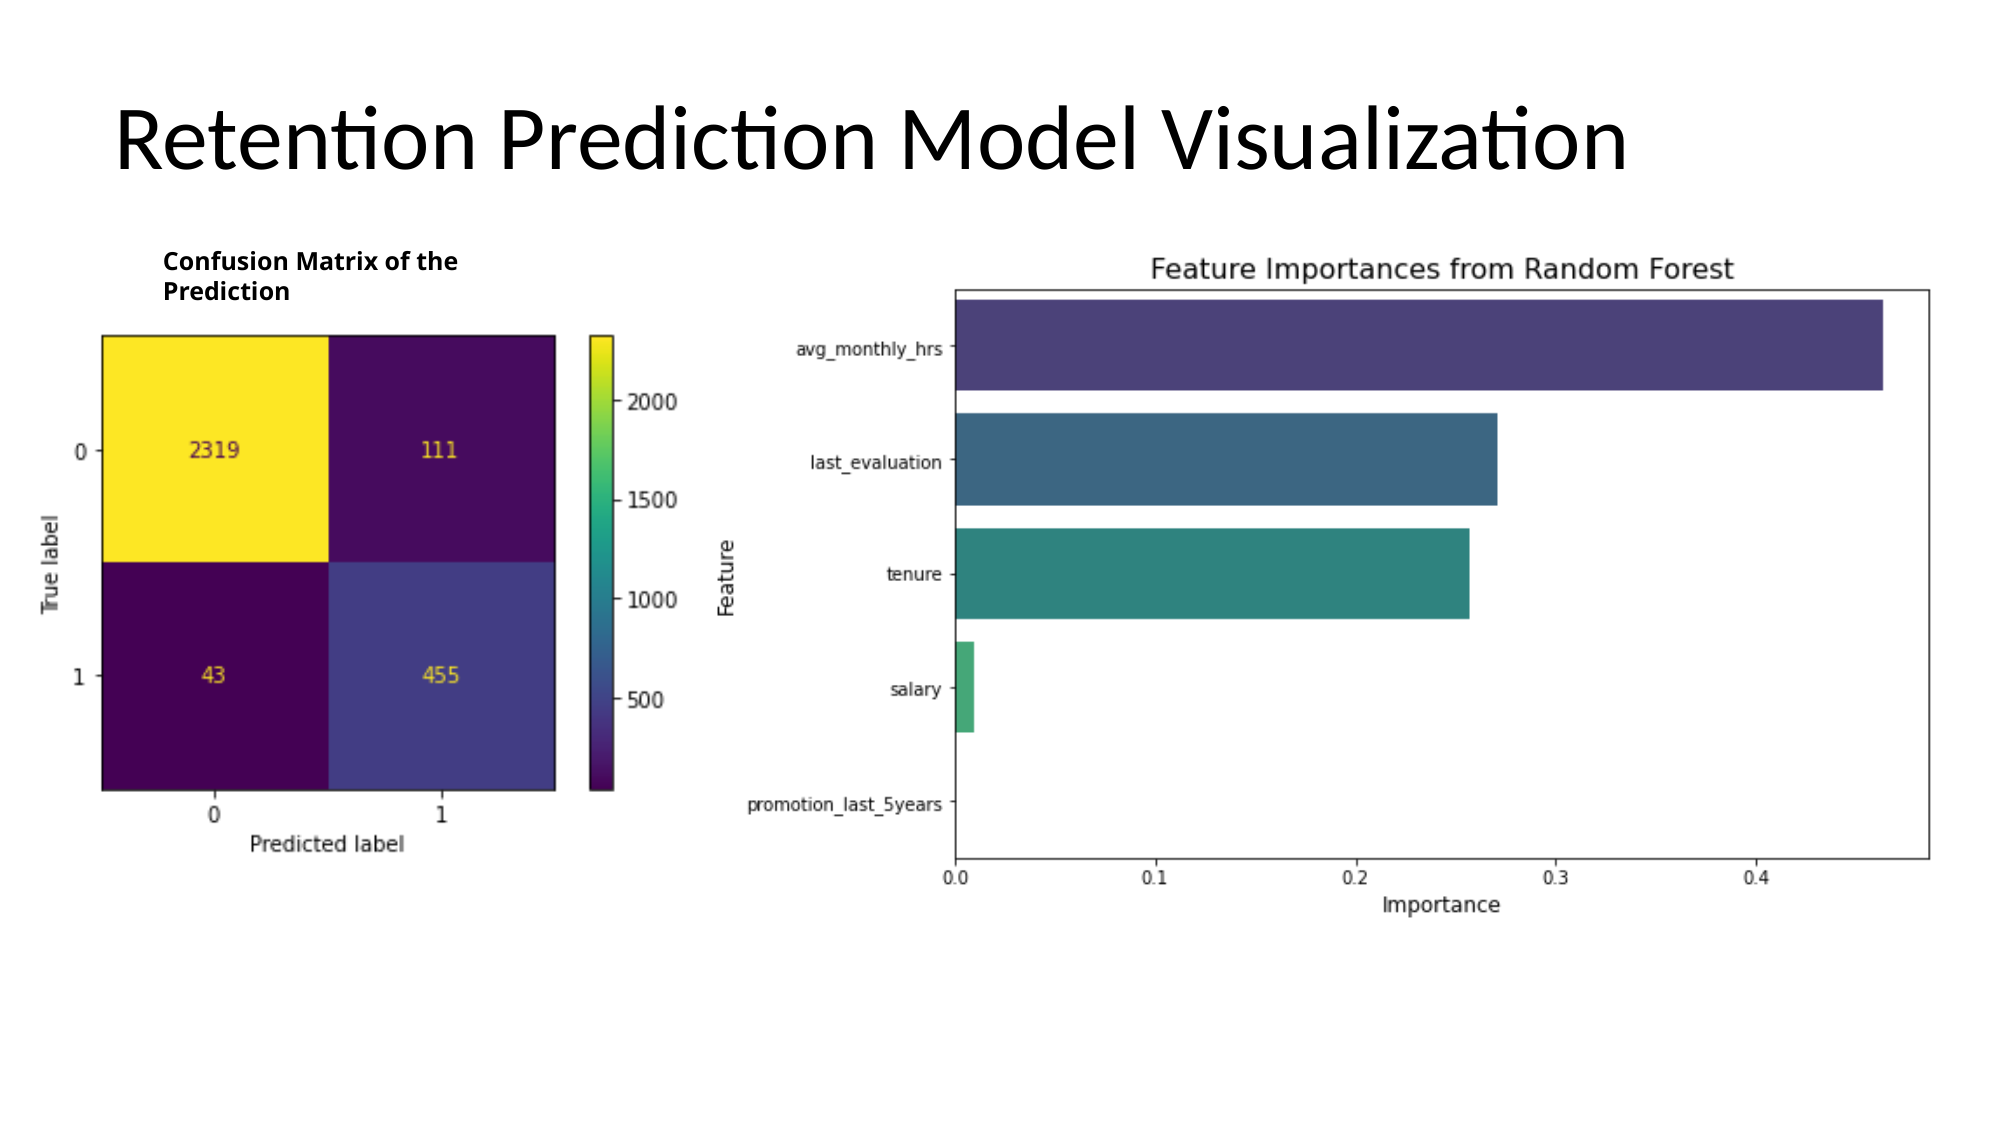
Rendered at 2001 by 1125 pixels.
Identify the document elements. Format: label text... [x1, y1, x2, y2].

text_box Confusion Matrix of the Prediction [148, 233, 575, 319]
text_box Retention Prediction Model Visualization [99, 33, 1900, 234]
picture [704, 246, 1941, 930]
picture [29, 323, 694, 869]
